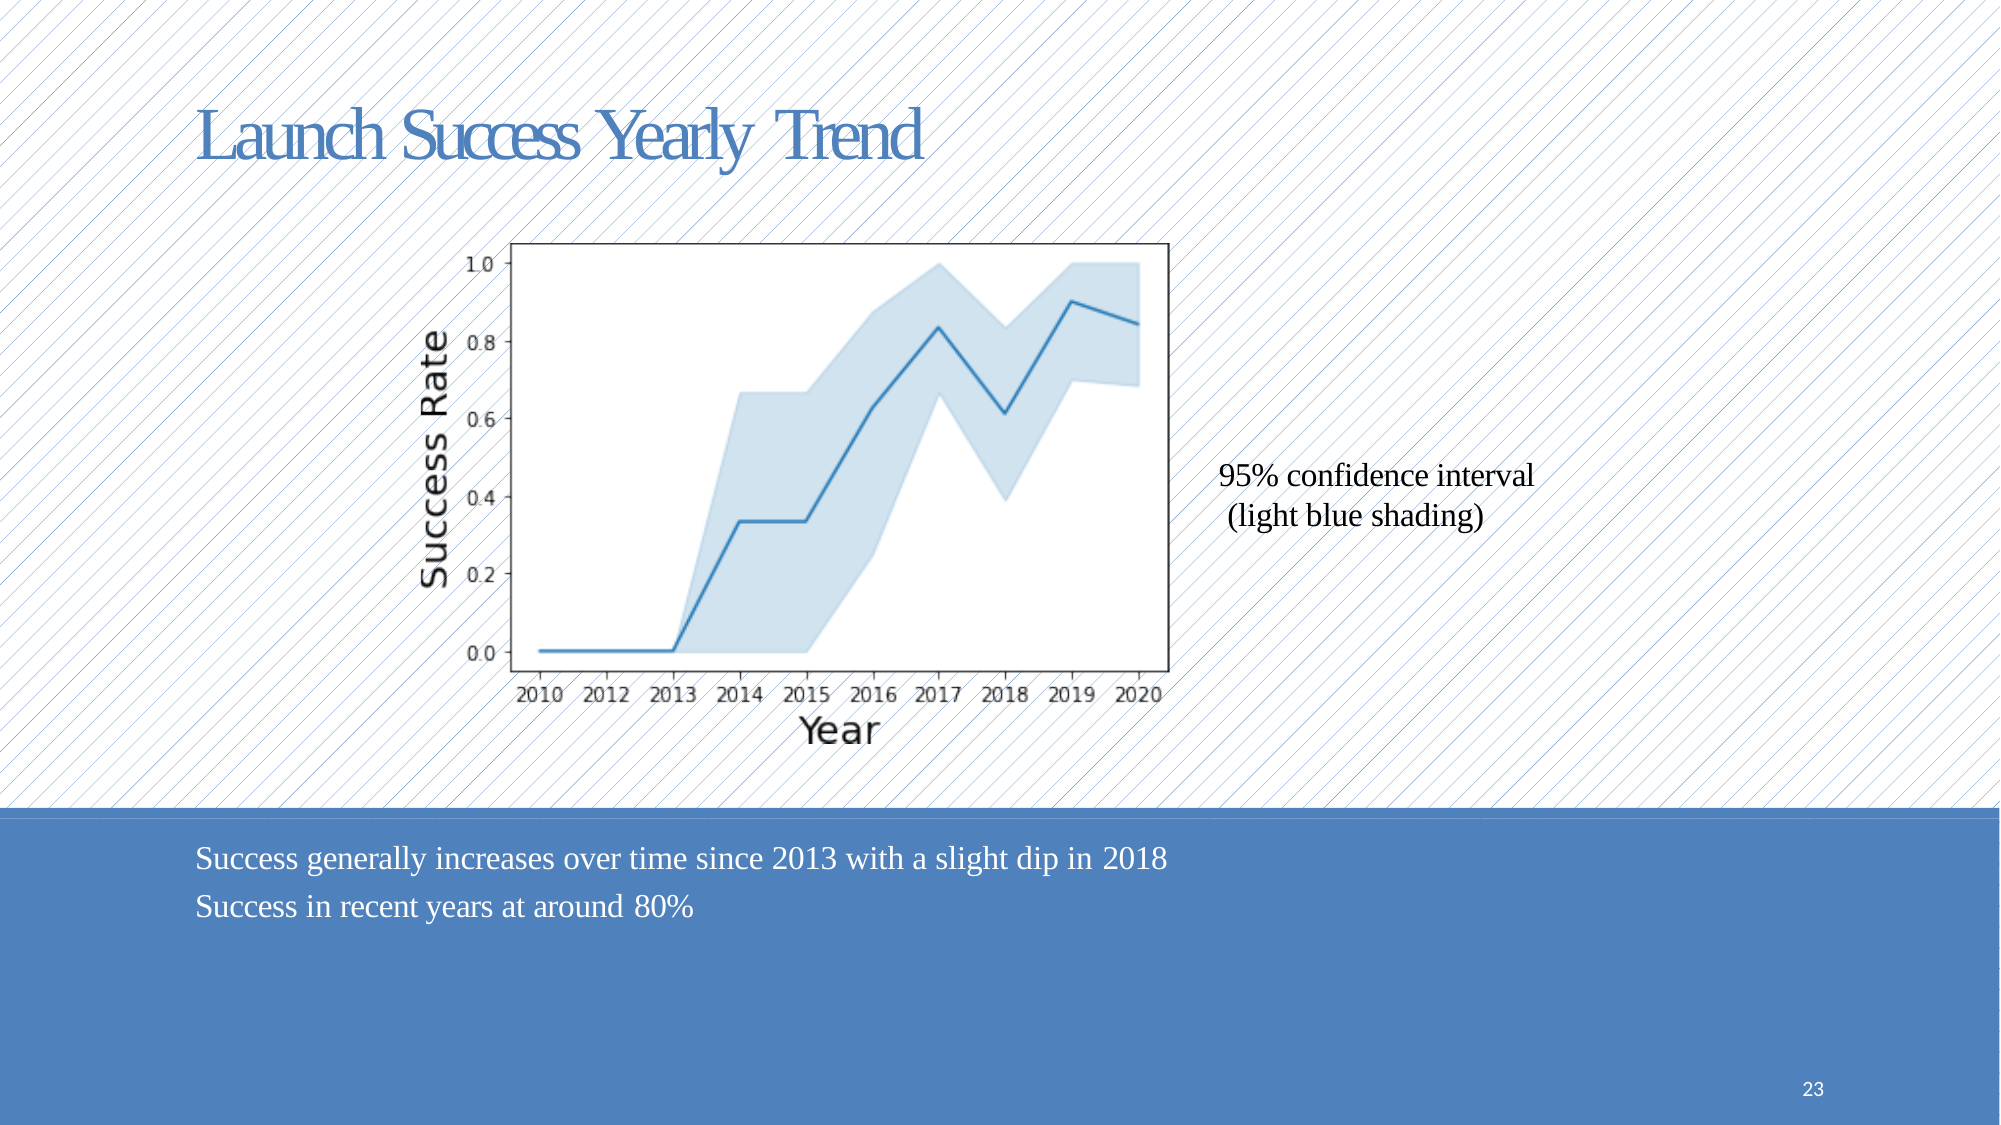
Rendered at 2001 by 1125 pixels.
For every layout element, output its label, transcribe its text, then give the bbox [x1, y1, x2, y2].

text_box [0, 807, 2000, 1125]
text_box 95% confidence interval (light blue shading) [1216, 451, 1541, 533]
text_box [420, 243, 1170, 744]
title Launch Success Yearly Trend [192, 82, 1002, 273]
